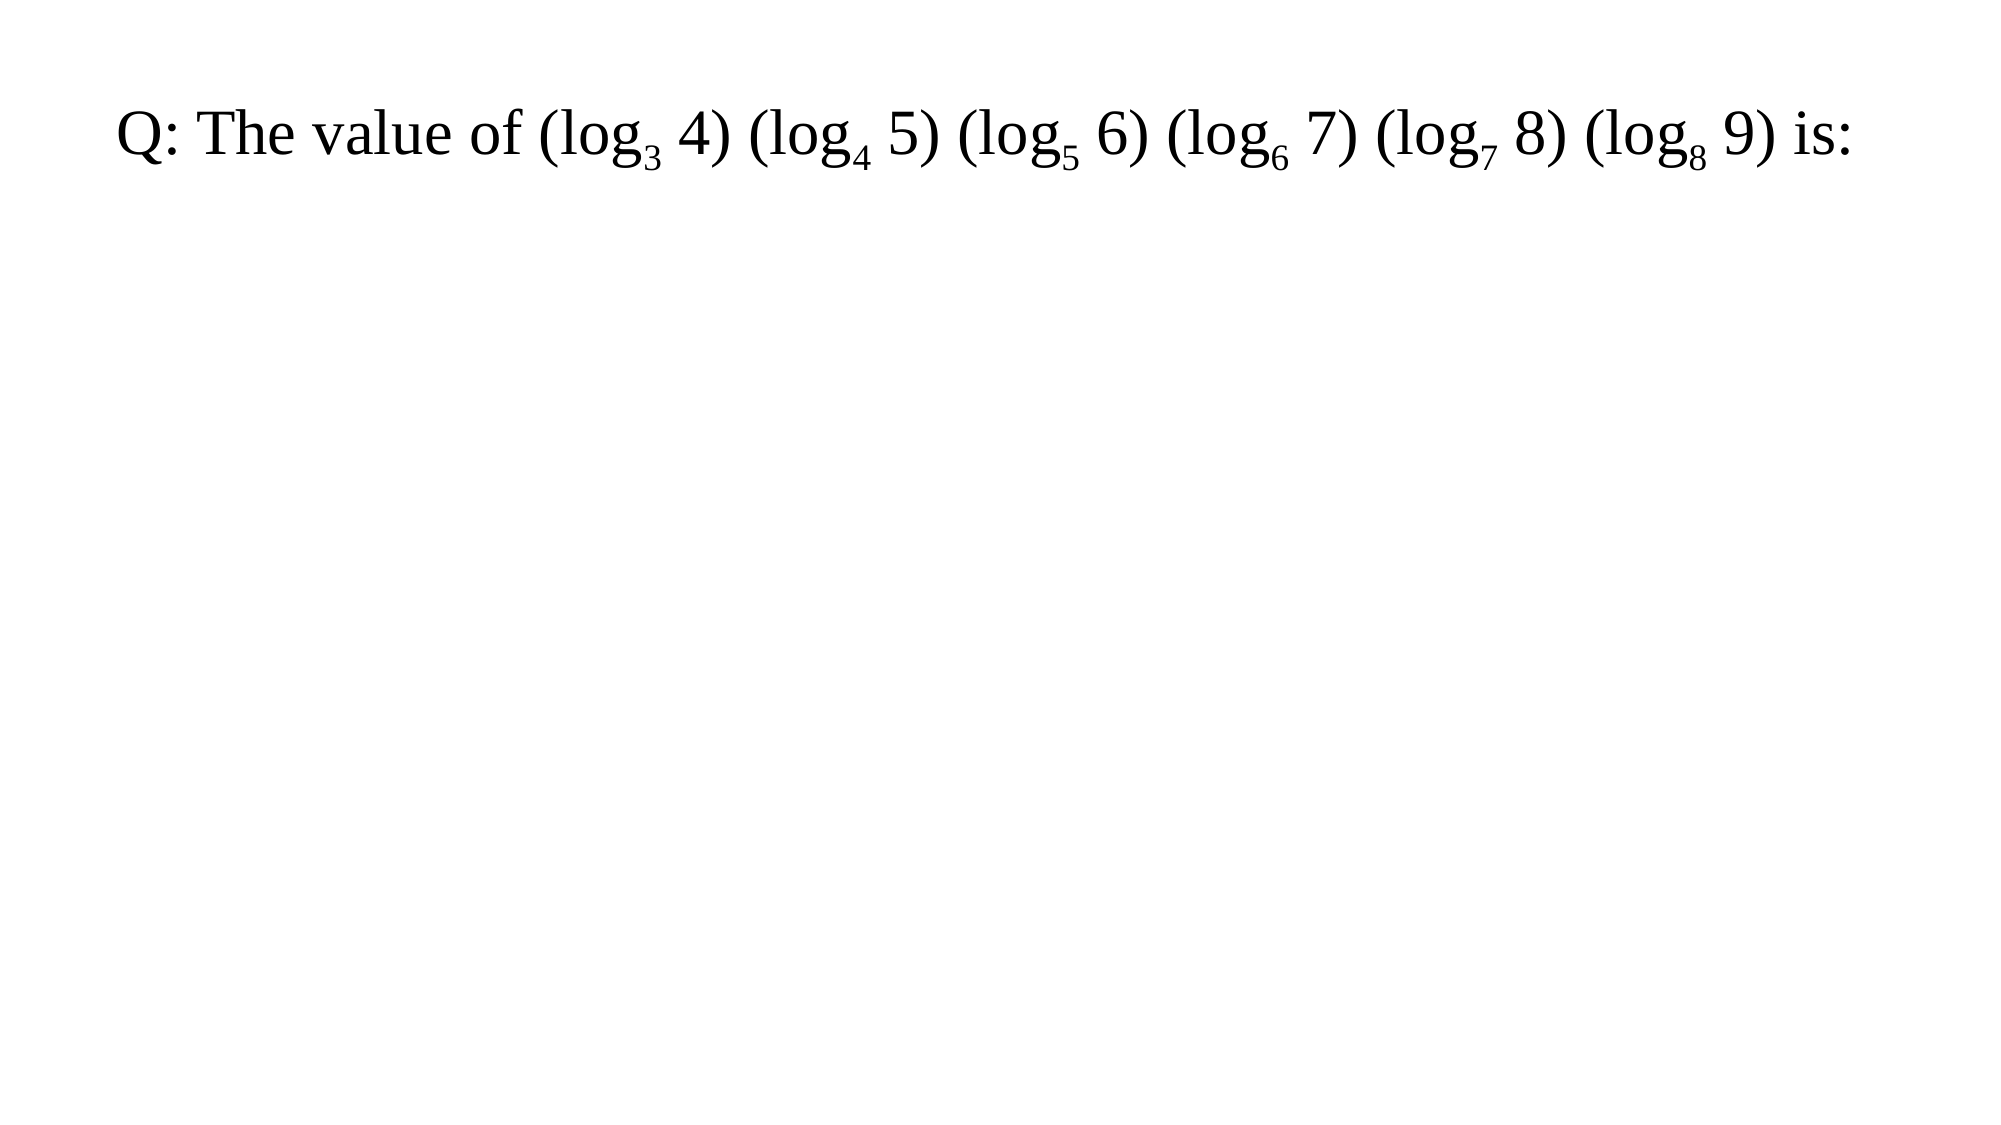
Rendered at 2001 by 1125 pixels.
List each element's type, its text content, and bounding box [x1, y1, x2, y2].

title Q: The value of (log3 4) (log4 5) (log5 6) (log6 7) (log7 8) (log8 9) is: [102, 73, 1903, 272]
